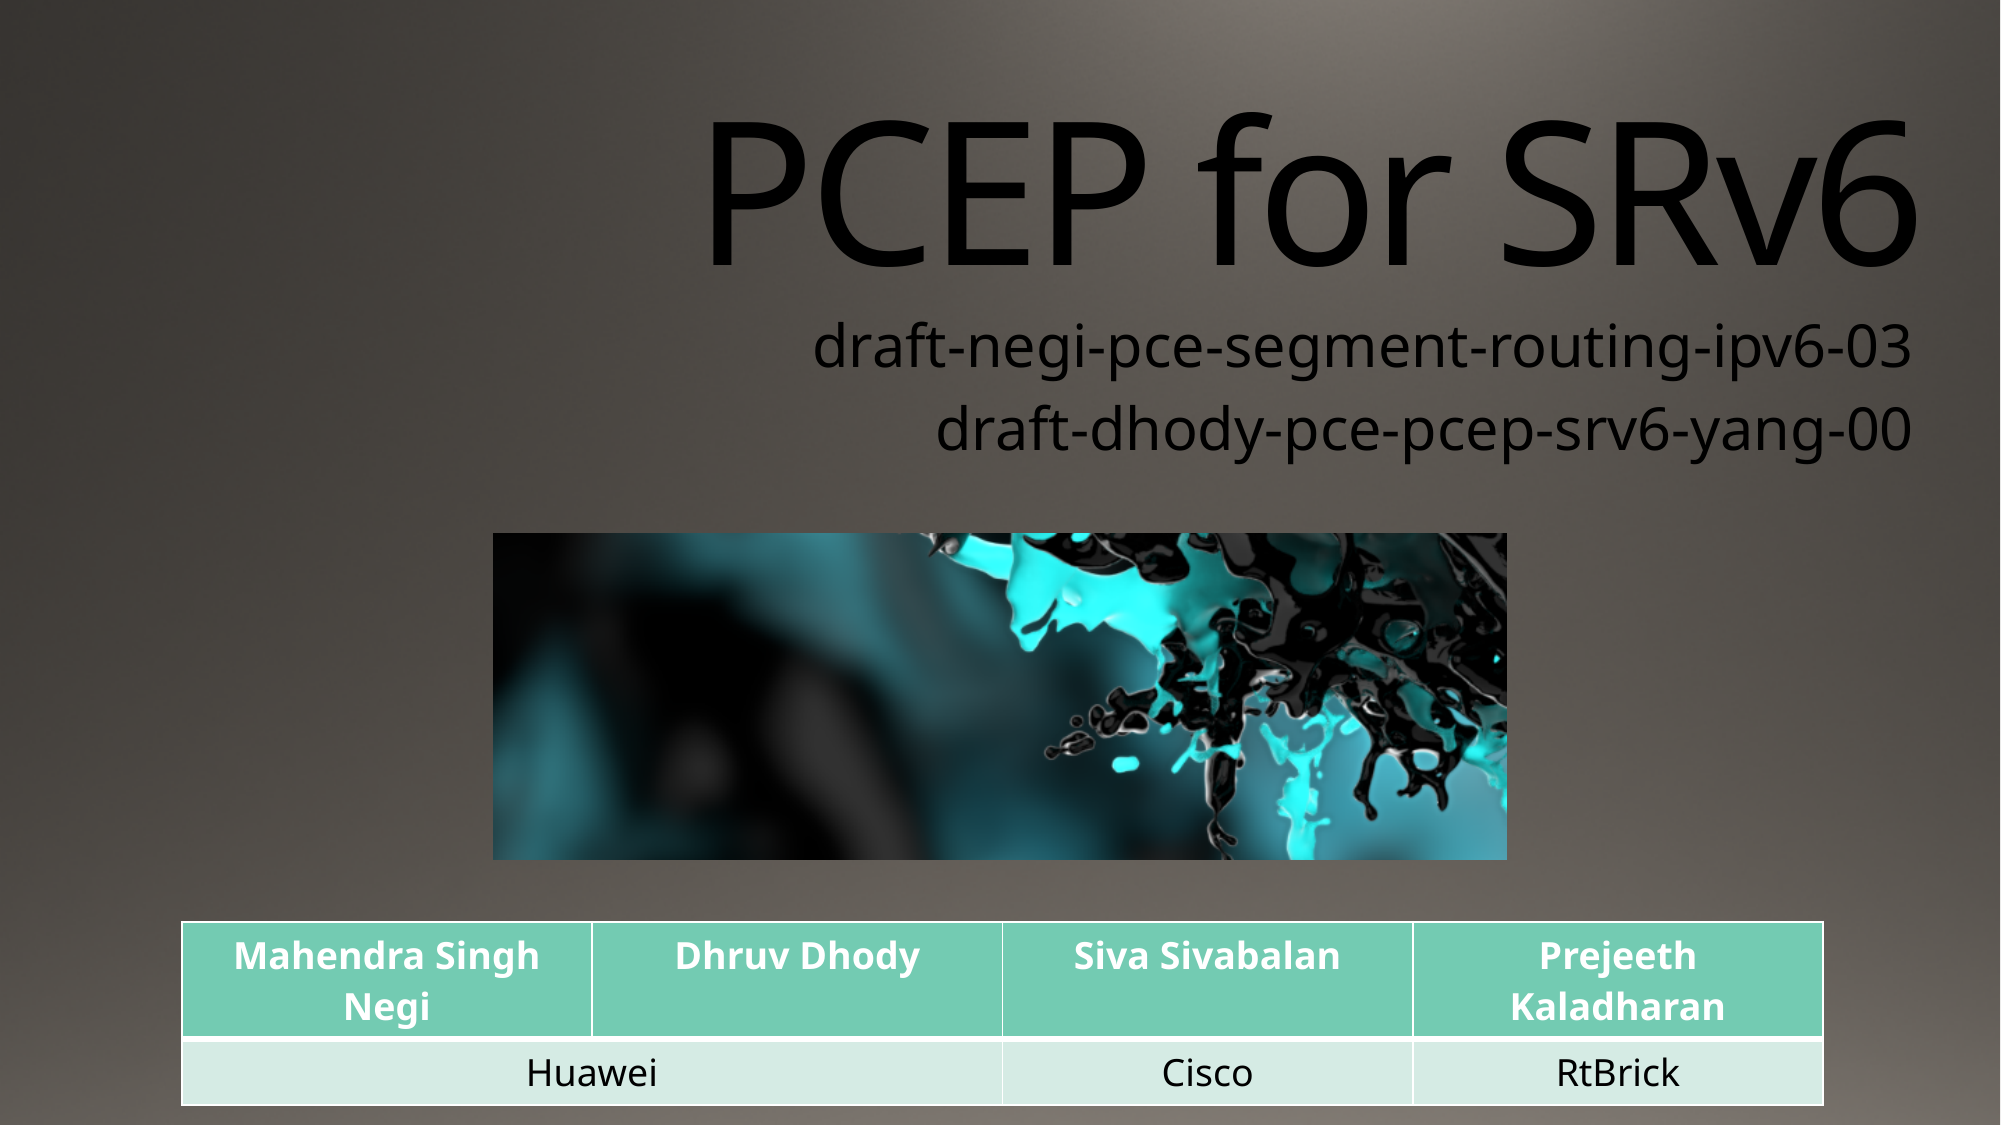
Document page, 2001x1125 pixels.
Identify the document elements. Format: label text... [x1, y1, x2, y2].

table_header Prejeeth Kaladharan [1414, 923, 1822, 1036]
table_header Dhruv Dhody [593, 923, 1002, 1036]
table_cell Cisco [1003, 1042, 1412, 1104]
title PCEP for SRv6 [440, 85, 1941, 355]
picture [0, 0, 2001, 1125]
table_header Siva Sivabalan [1003, 923, 1412, 1036]
table_cell RtBrick [1414, 1042, 1822, 1104]
subtitle draft-negi-pce-segment-routing-ipv6-03 draft-dhody-pce-pcep-srv6-yang-00 [524, 307, 1930, 471]
table_header Mahendra Singh Negi [183, 923, 591, 1036]
table_cell Huawei [183, 1042, 1002, 1104]
